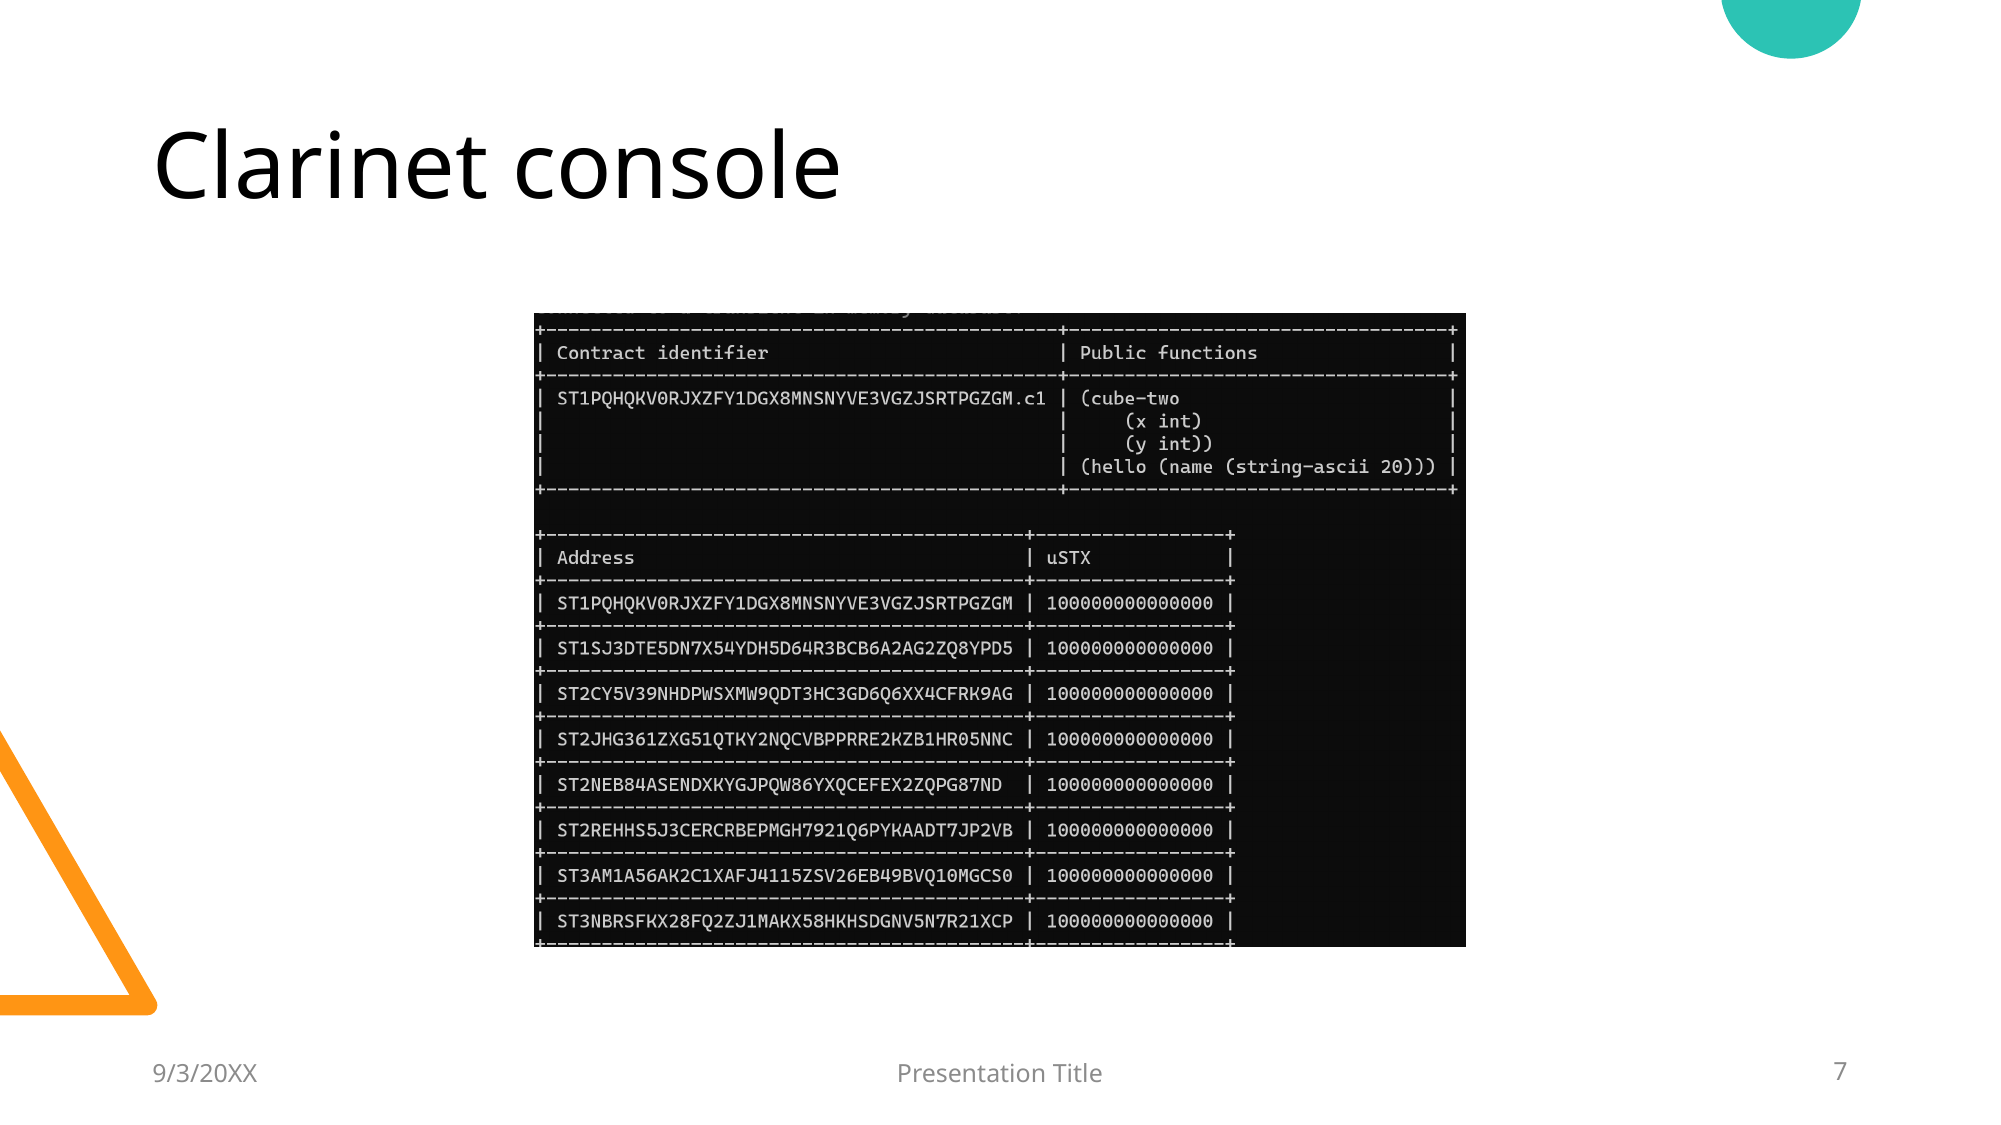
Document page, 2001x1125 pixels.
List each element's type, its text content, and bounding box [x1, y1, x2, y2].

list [534, 313, 1466, 947]
footer Presentation Title [662, 1042, 1338, 1103]
slide_number 7 [1412, 1042, 1863, 1103]
title Clarinet console [137, 59, 1863, 278]
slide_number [137, 1042, 588, 1103]
